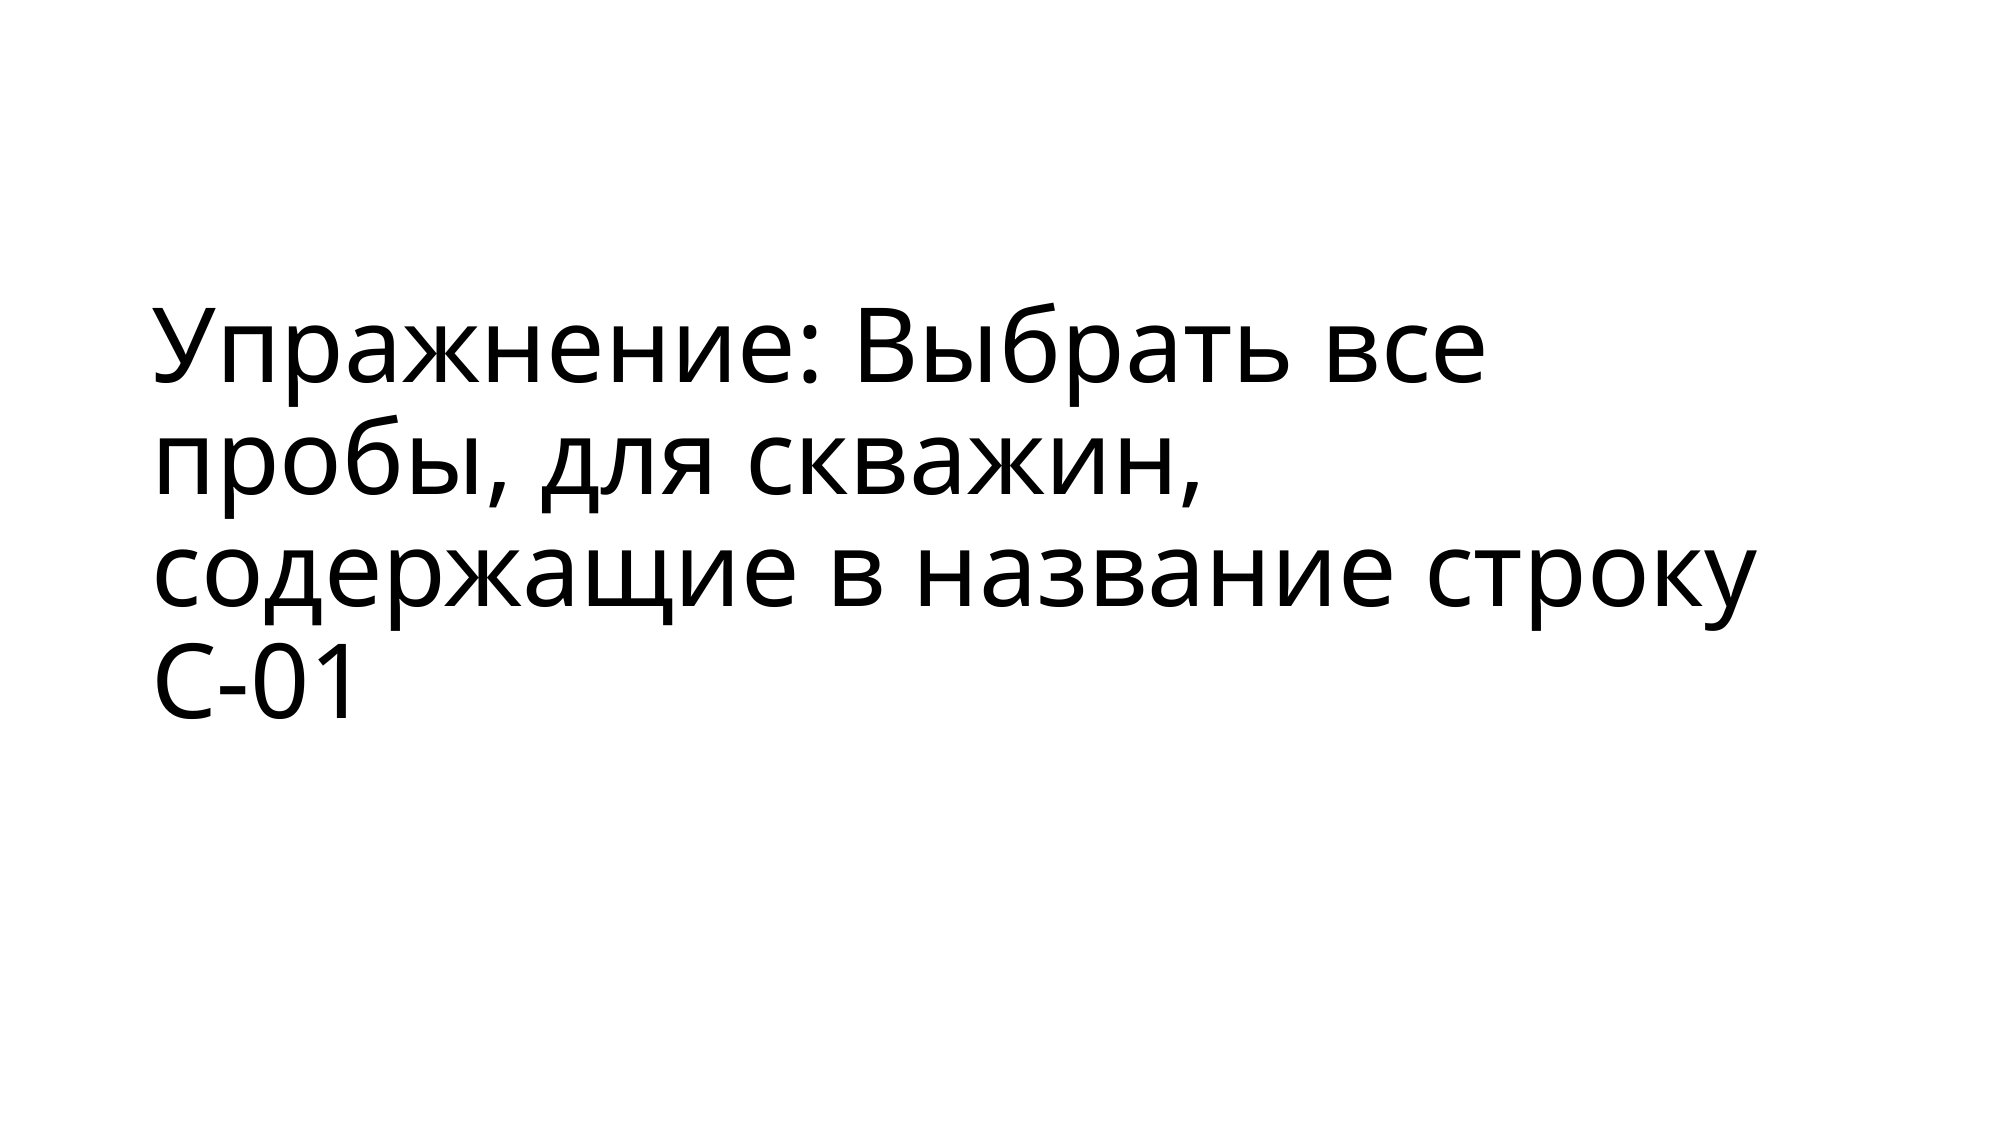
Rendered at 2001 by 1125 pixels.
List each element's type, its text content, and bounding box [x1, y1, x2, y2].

title Упражнение: Выбрать все пробы, для скважин, содержащие в название строку С-01 [136, 280, 1862, 749]
